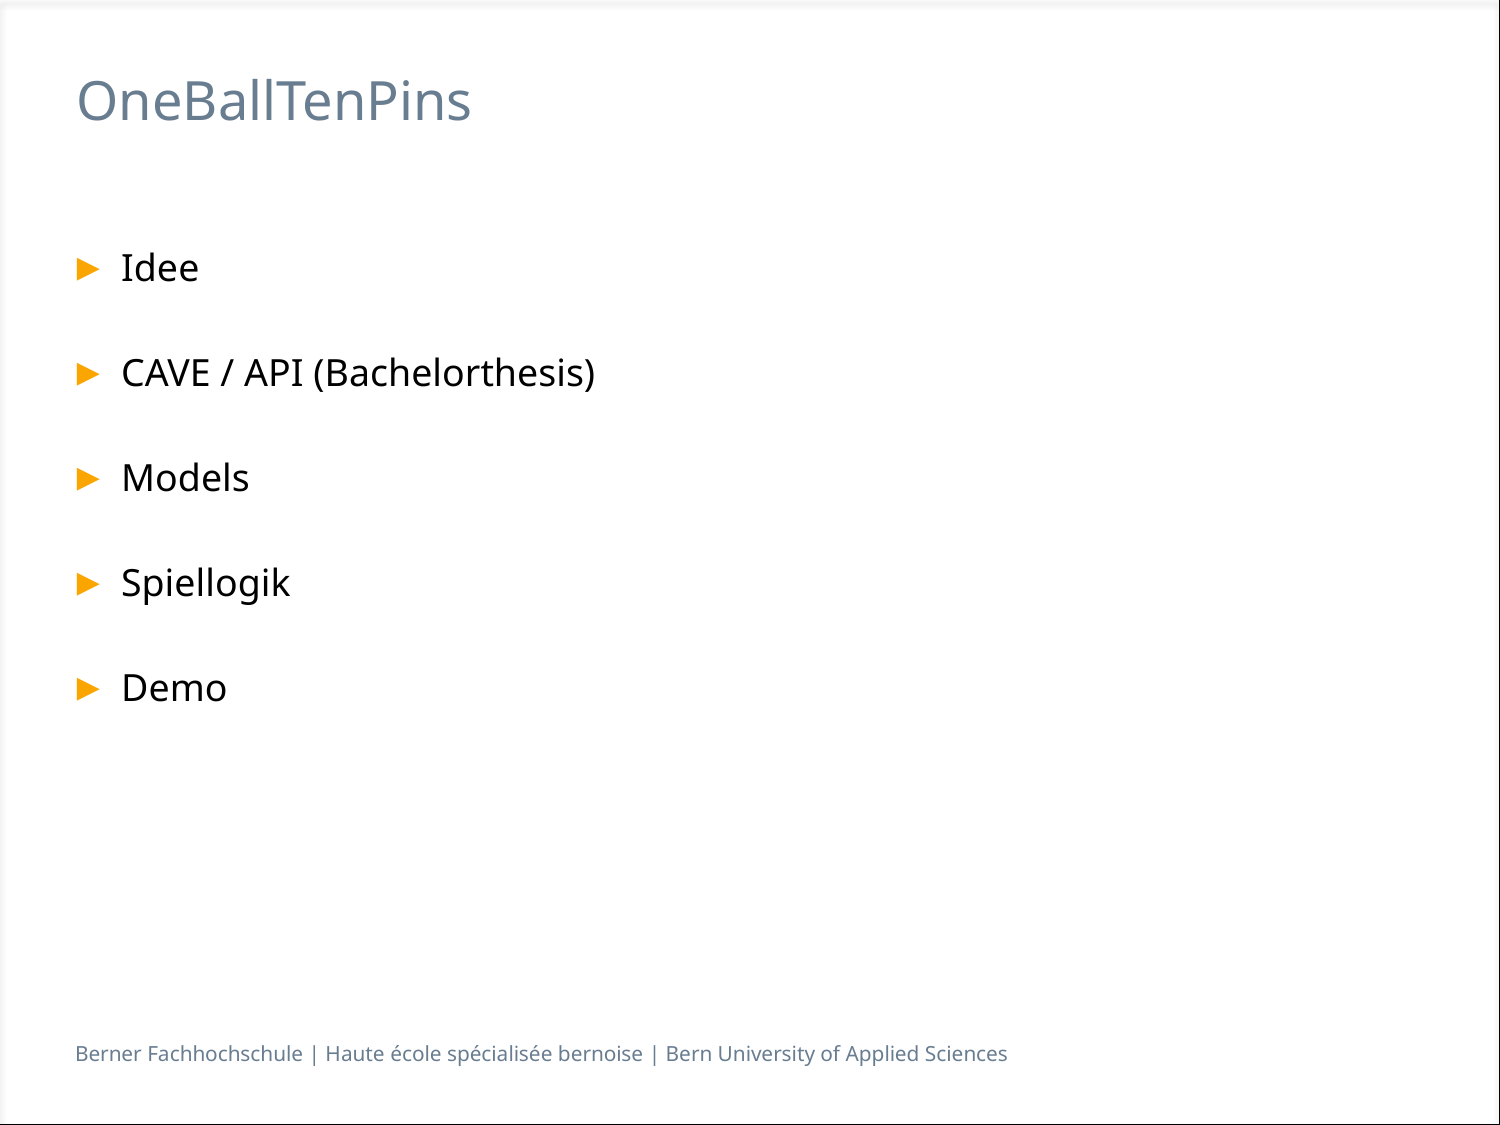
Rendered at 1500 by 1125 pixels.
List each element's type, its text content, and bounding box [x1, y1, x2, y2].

list Idee CAVE / API (Bachelorthesis) Models Spiellogik Demo [76, 236, 1406, 1004]
title OneBallTenPins [76, 59, 1406, 148]
